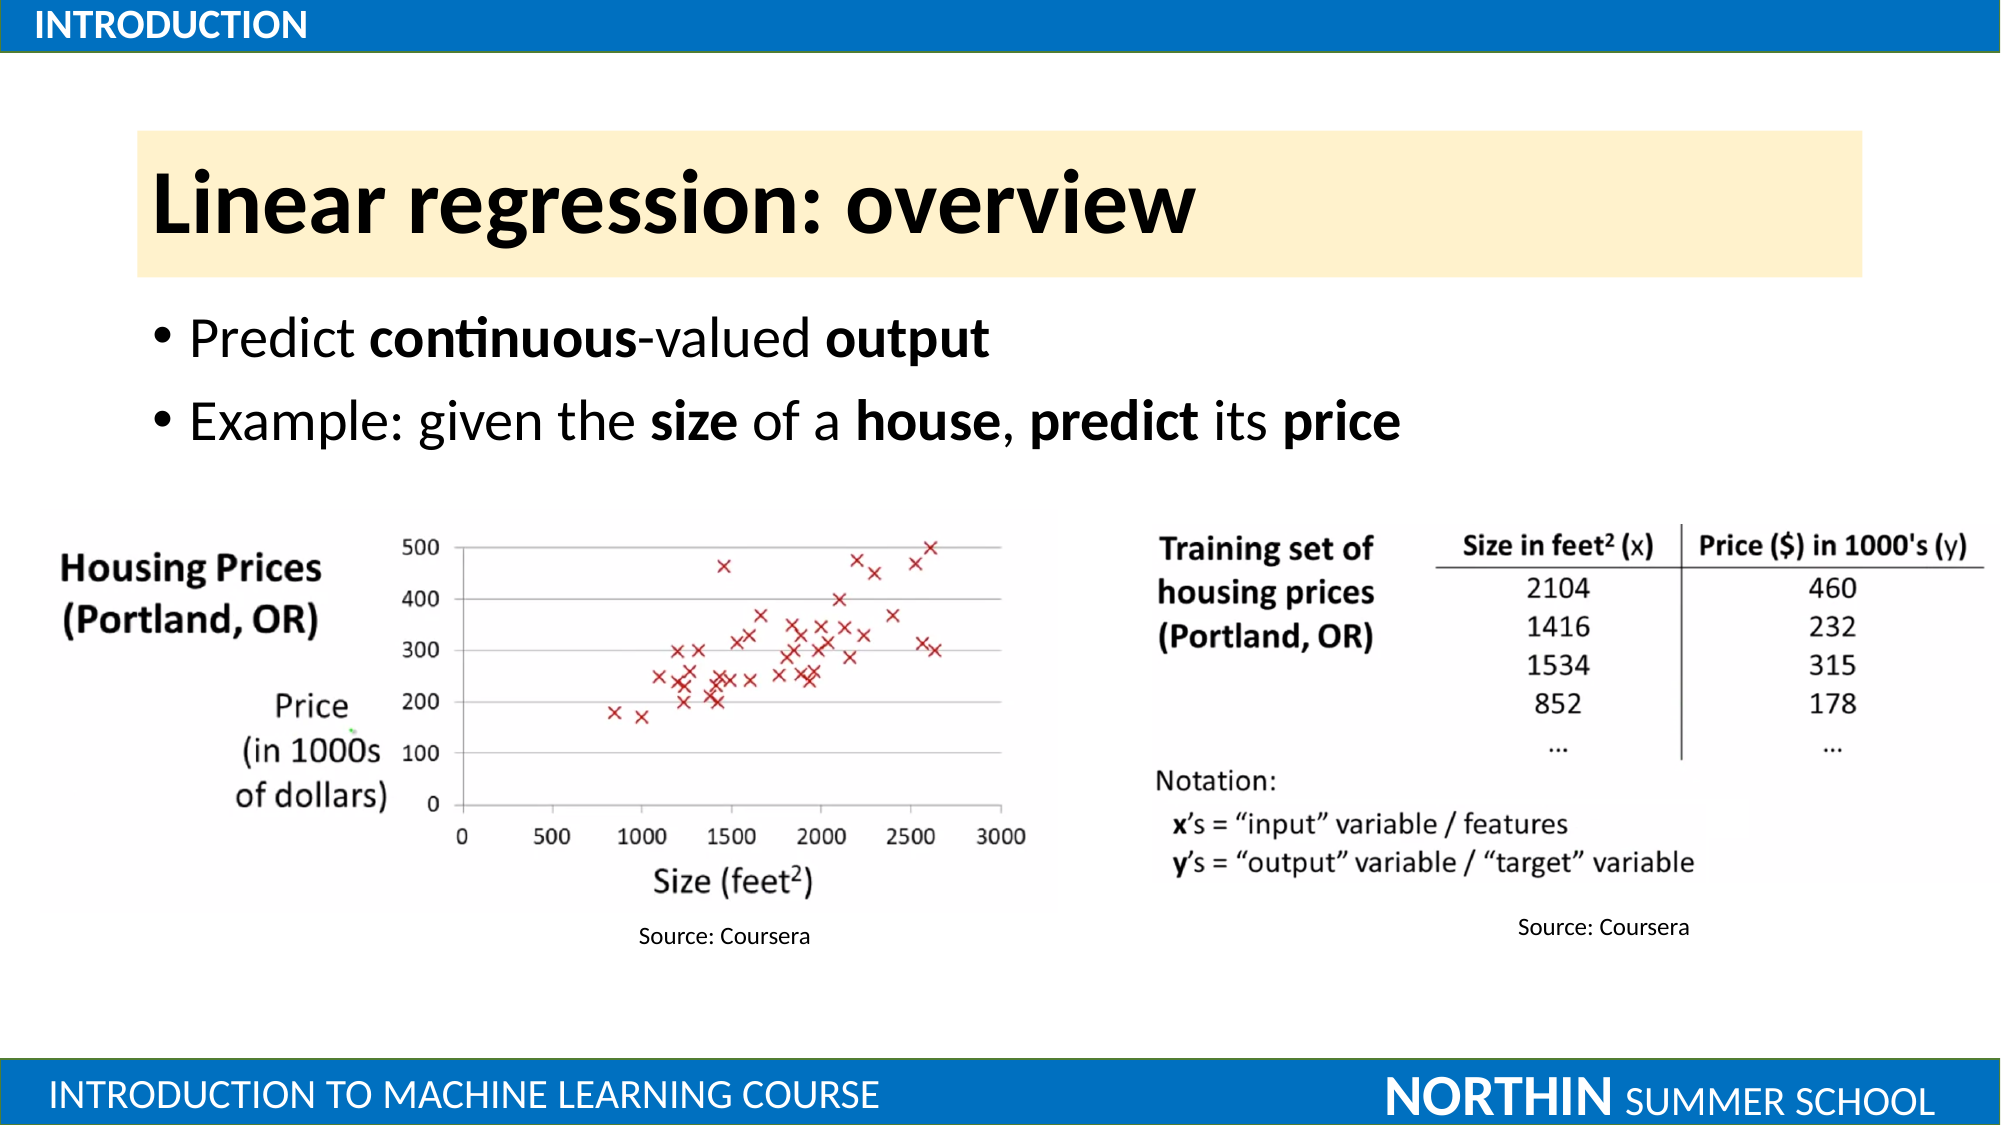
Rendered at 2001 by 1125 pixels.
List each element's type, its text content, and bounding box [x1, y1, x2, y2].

list Predict continuous-valued output Example: given the size of a house, predict its price [137, 299, 1863, 1014]
title Linear regression: overview [137, 130, 1863, 278]
text_box Source: Coursera [623, 922, 828, 957]
picture [40, 508, 1058, 913]
picture [1152, 524, 2000, 883]
text_box Source: Coursera [1503, 902, 1707, 948]
